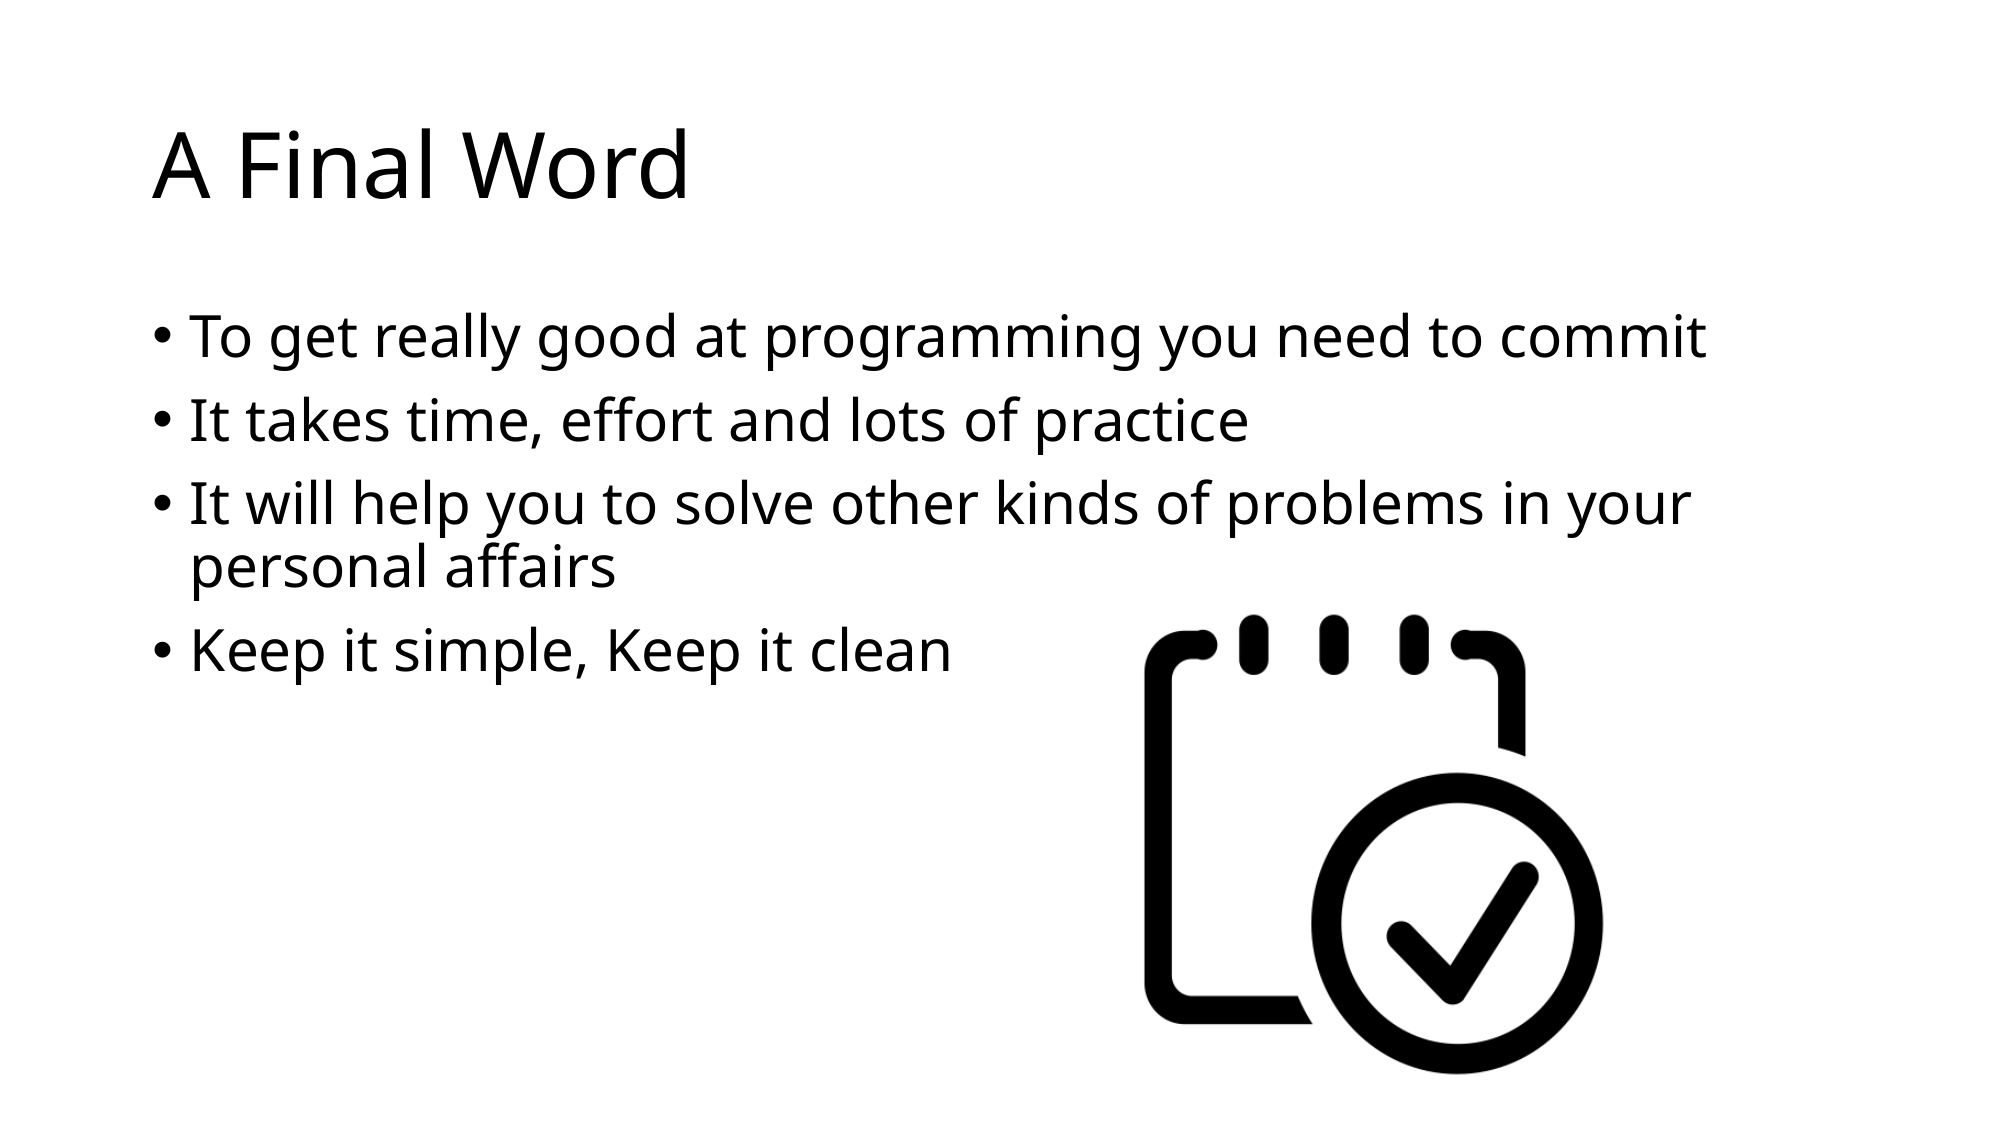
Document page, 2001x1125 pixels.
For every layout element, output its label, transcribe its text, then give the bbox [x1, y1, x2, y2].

picture [1093, 563, 1655, 1125]
list To get really good at programming you need to commit It takes time, effort and lots of practice It will help you to solve other kinds of problems in your personal affairs Keep it simple, Keep it clean [137, 299, 1863, 1014]
title A Final Word [137, 59, 1863, 278]
